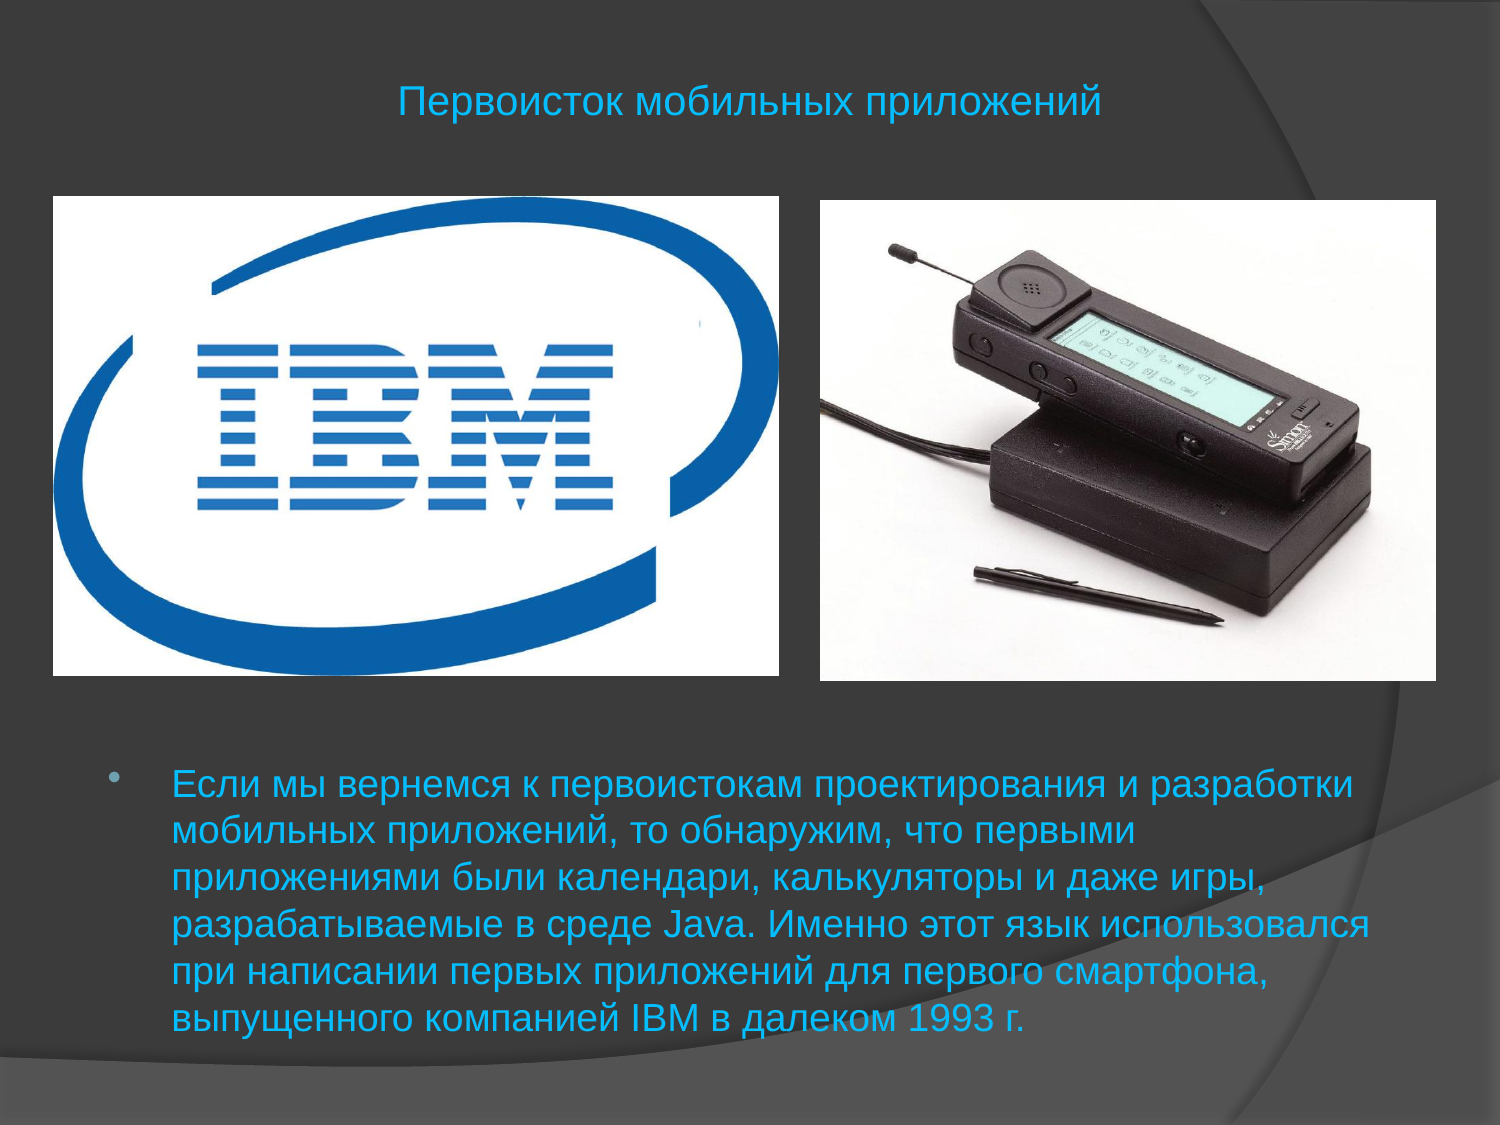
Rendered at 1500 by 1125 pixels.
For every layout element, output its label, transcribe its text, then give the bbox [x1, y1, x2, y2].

list Если мы вернемся к первоистокам проектирования и разработки мобильных приложений, то обнаружим, что первыми приложениями были календари, калькуляторы и даже игры, разрабатываемые в среде Java. Именно этот язык использовался при написании первых приложений для первого смартфона, выпущенного компанией IBM в далеком 1993 г. [88, 750, 1422, 1047]
picture [820, 200, 1436, 681]
title Первоисток мобильных приложений [348, 59, 1152, 138]
picture [52, 196, 780, 676]
